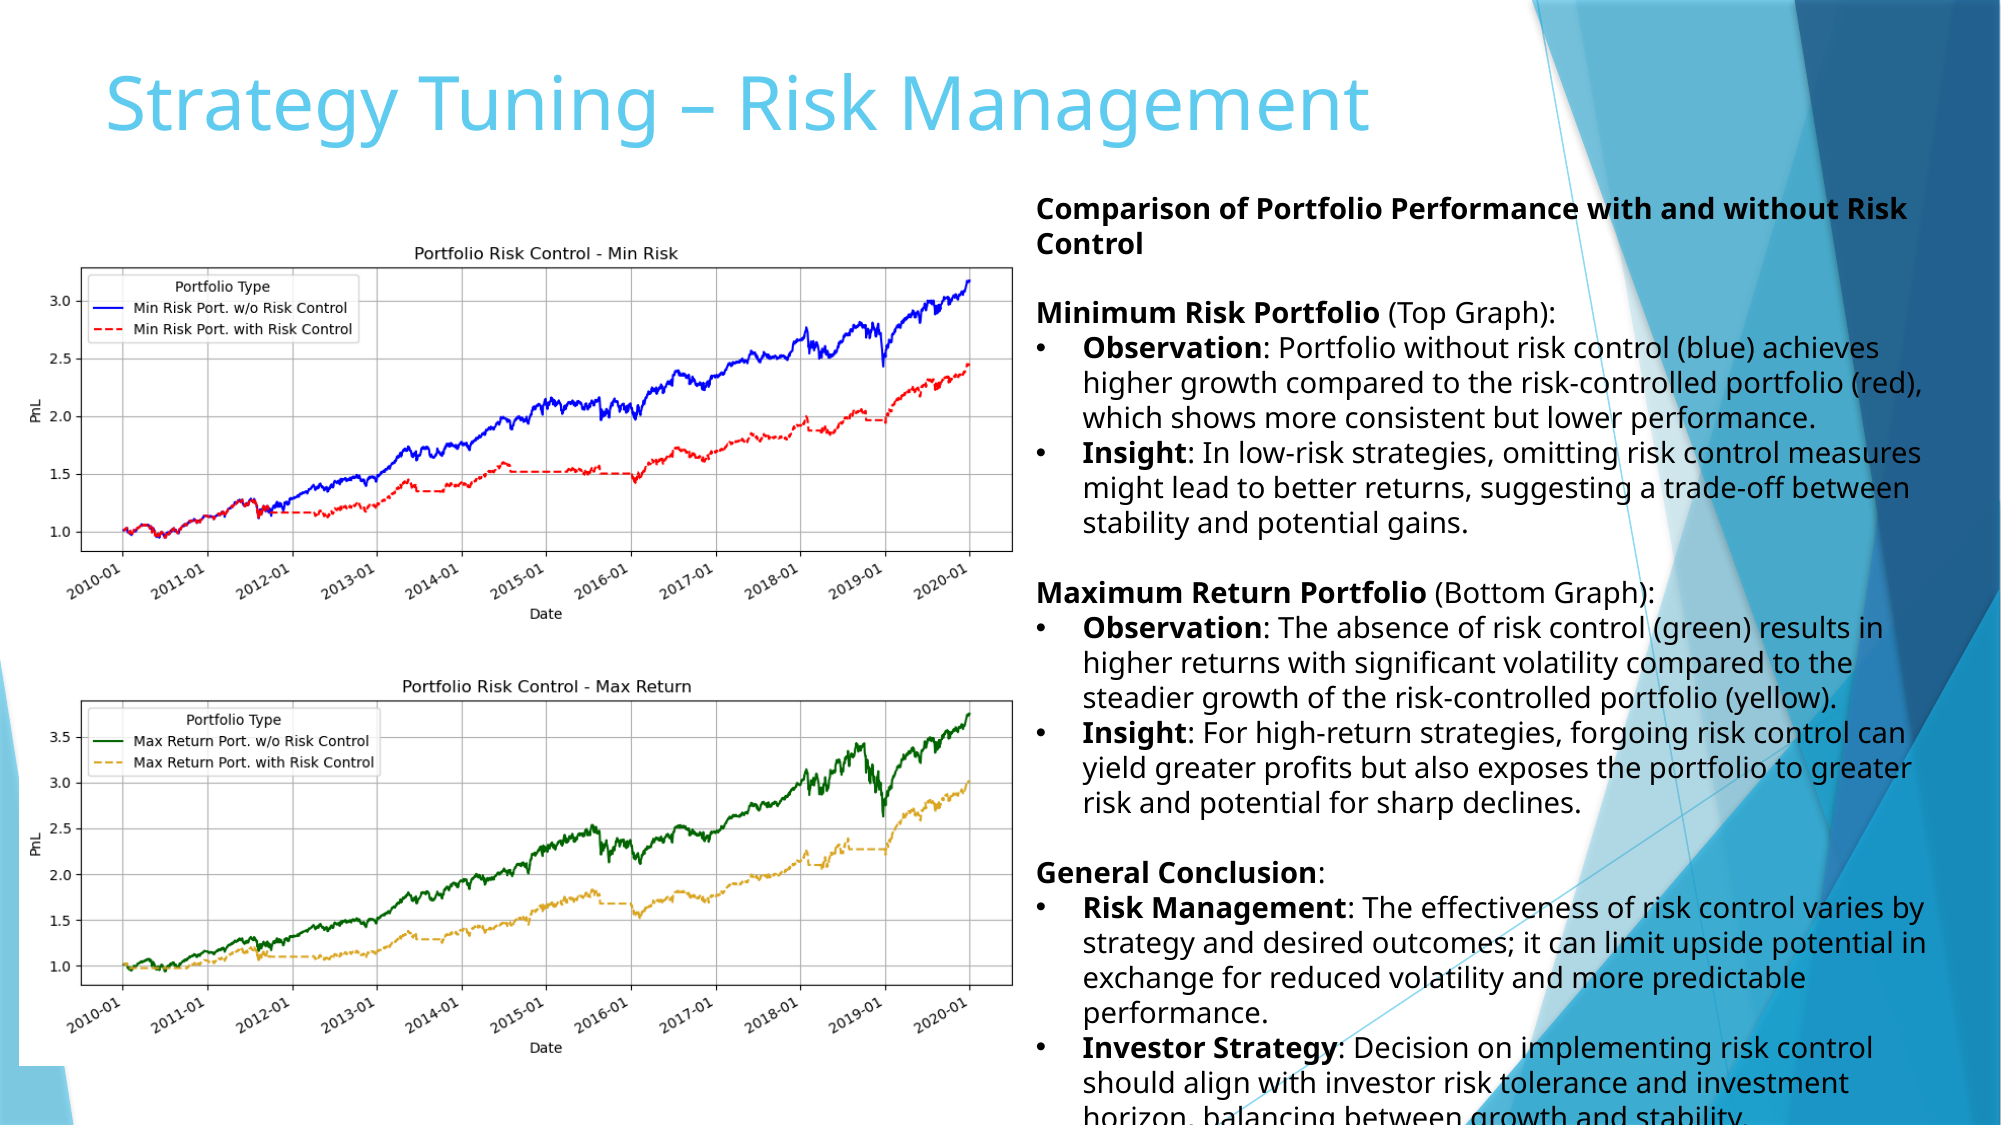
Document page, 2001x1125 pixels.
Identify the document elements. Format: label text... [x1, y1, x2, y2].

picture [18, 236, 1022, 633]
title Strategy Tuning – Risk Management [90, 47, 1501, 236]
text_box Comparison of Portfolio Performance with and without Risk Control Minimum Risk Portfolio (Top Graph): Observation: Portfolio without risk control (blue) achieves higher growth compared to the risk-controlled portfolio (red), which shows more consistent but lower performance. Insight: In low-risk strategies, omitting risk control measures might lead to better returns, suggesting a trade-off between stability and potential gains. Maximum Return Portfolio (Bottom Graph): Observation: The absence of risk control (green) results in higher returns with significant volatility compared to the steadier growth of the risk-controlled portfolio (yellow). Insight: For high-return strategies, forgoing risk control can yield greater profits but also exposes the portfolio to greater risk and potential for sharp declines. General Conclusion: Risk Management: The effectiveness of risk control varies by strategy and desired outcomes; it can limit upside potential in exchange for reduced volatility and more predictable performance. Investor Strategy: Decision on implementing risk control should align with investor risk tolerance and investment horizon, balancing between growth and stability. [1021, 182, 1981, 1125]
picture [18, 669, 1022, 1066]
